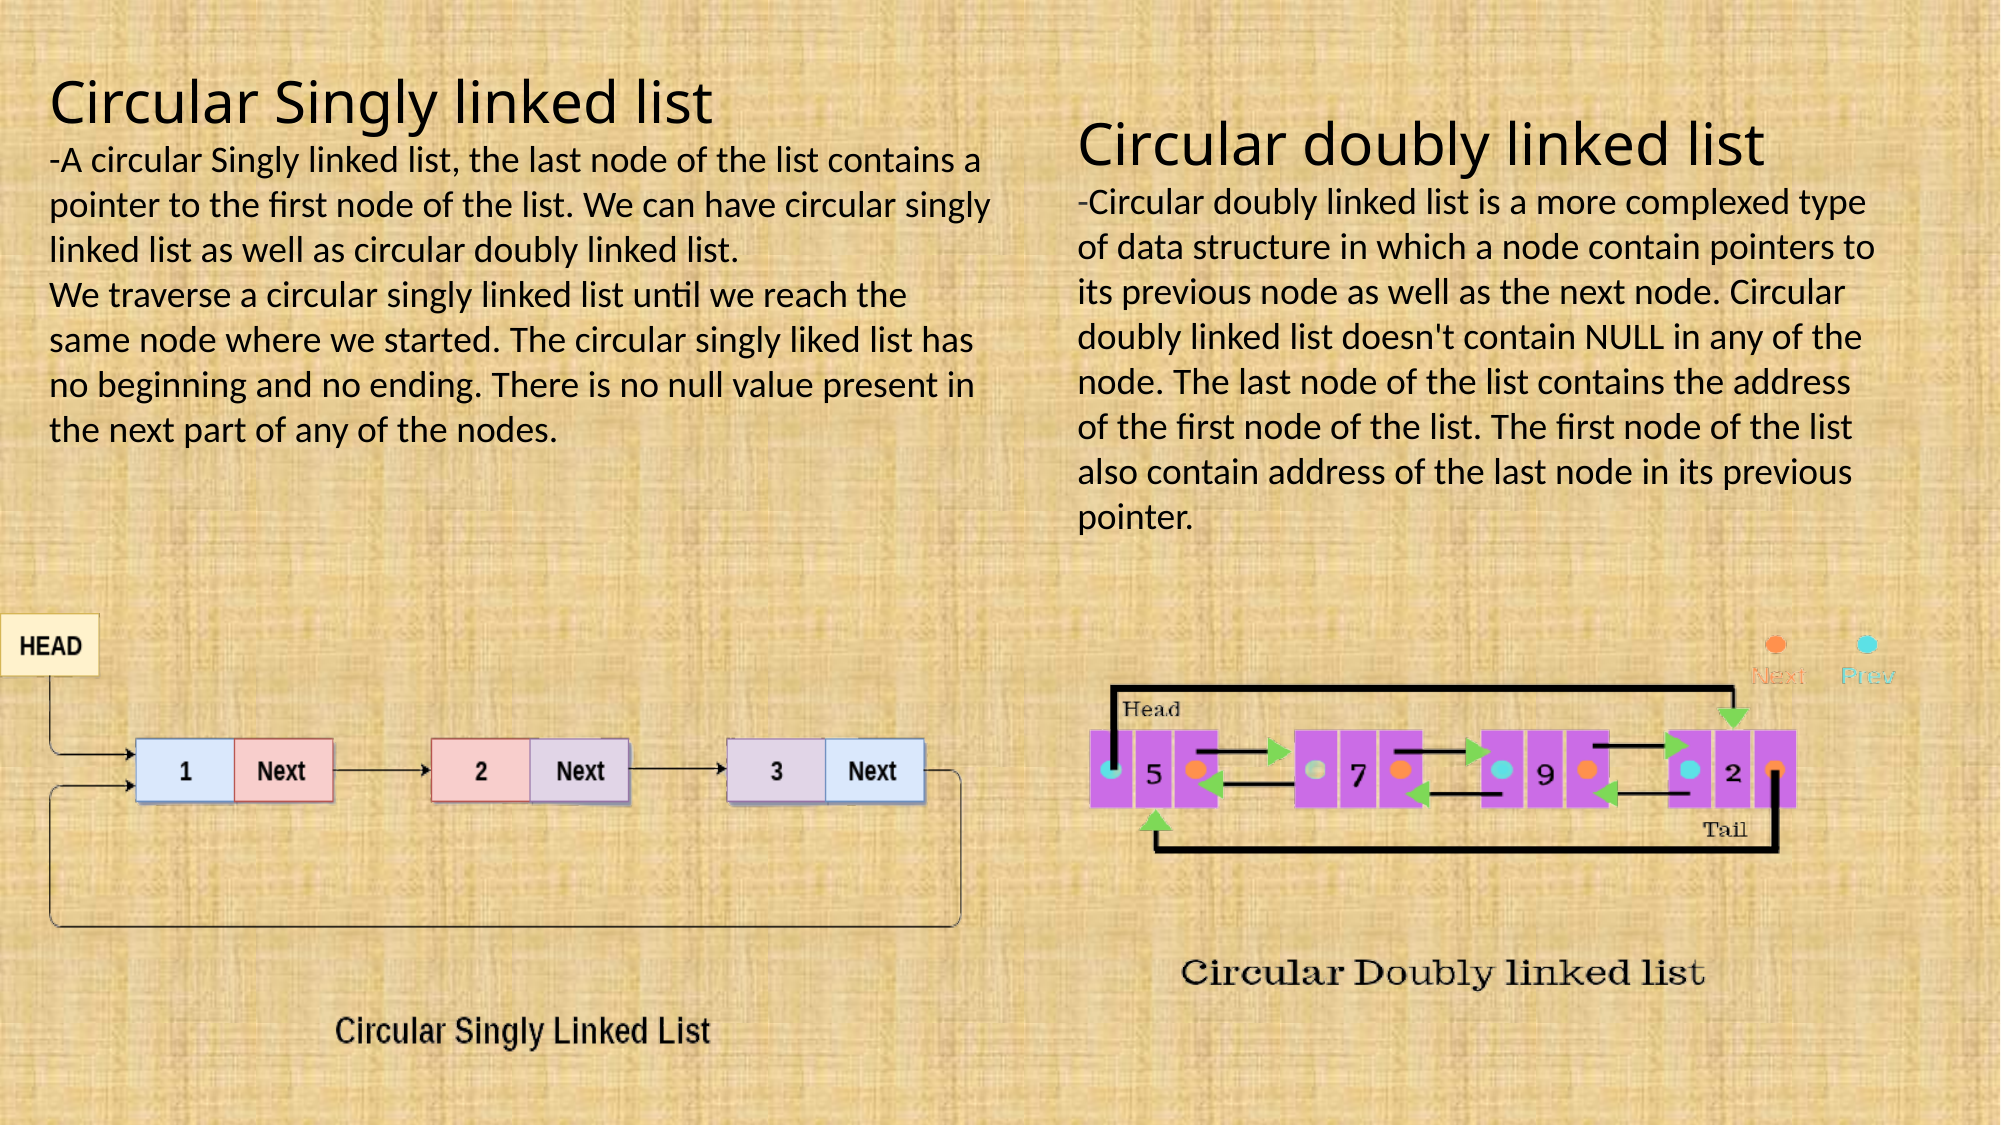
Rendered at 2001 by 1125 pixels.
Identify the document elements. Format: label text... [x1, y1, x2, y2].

picture [0, 0, 2001, 1125]
text_box Circular Singly linked list -A circular Singly linked list, the last node of the list contains a pointer to the first node of the list. We can have circular singly linked list as well as circular doubly linked list. We traverse a circular singly linked list until we reach the same node where we started. The circular singly liked list has no beginning and no ending. There is no null value present in the next part of any of the nodes. [34, 57, 1013, 503]
text_box Circular doubly linked list -Circular doubly linked list is a more complexed type of data structure in which a node contain pointers to its previous node as well as the next node. Circular doubly linked list doesn't contain NULL in any of the node. The last node of the list contains the address of the first node of the list. The first node of the list also contain address of the last node in its previous pointer. [1062, 99, 1897, 545]
